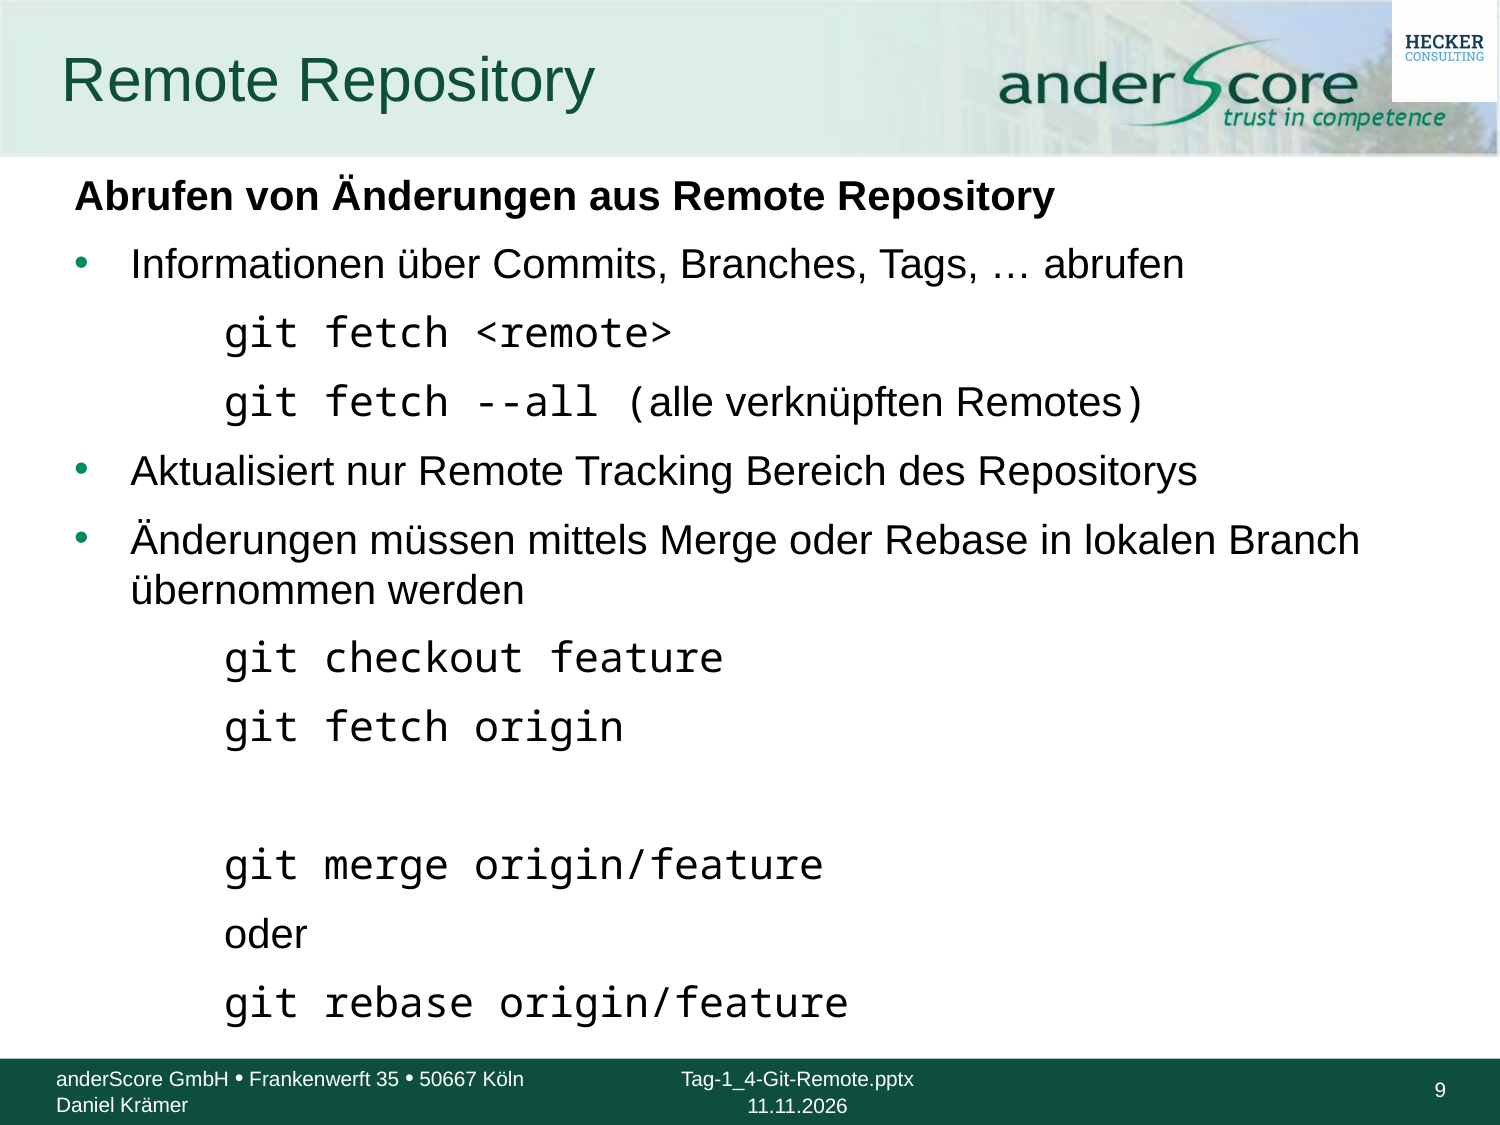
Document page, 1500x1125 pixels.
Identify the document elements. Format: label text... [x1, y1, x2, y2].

title Remote Repository [46, 23, 975, 140]
list Abrufen von Änderungen aus Remote Repository Informationen über Commits, Branches, Tags, … abrufen git fetch <remote> git fetch --all (alle verknüpften Remotes) Aktualisiert nur Remote Tracking Bereich des Repositorys Änderungen müssen mittels Merge oder Rebase in lokalen Branch übernommen werden git checkout feature git fetch origin git merge origin/feature oder git rebase origin/feature [49, 160, 1447, 1047]
picture [0, 0, 1500, 157]
